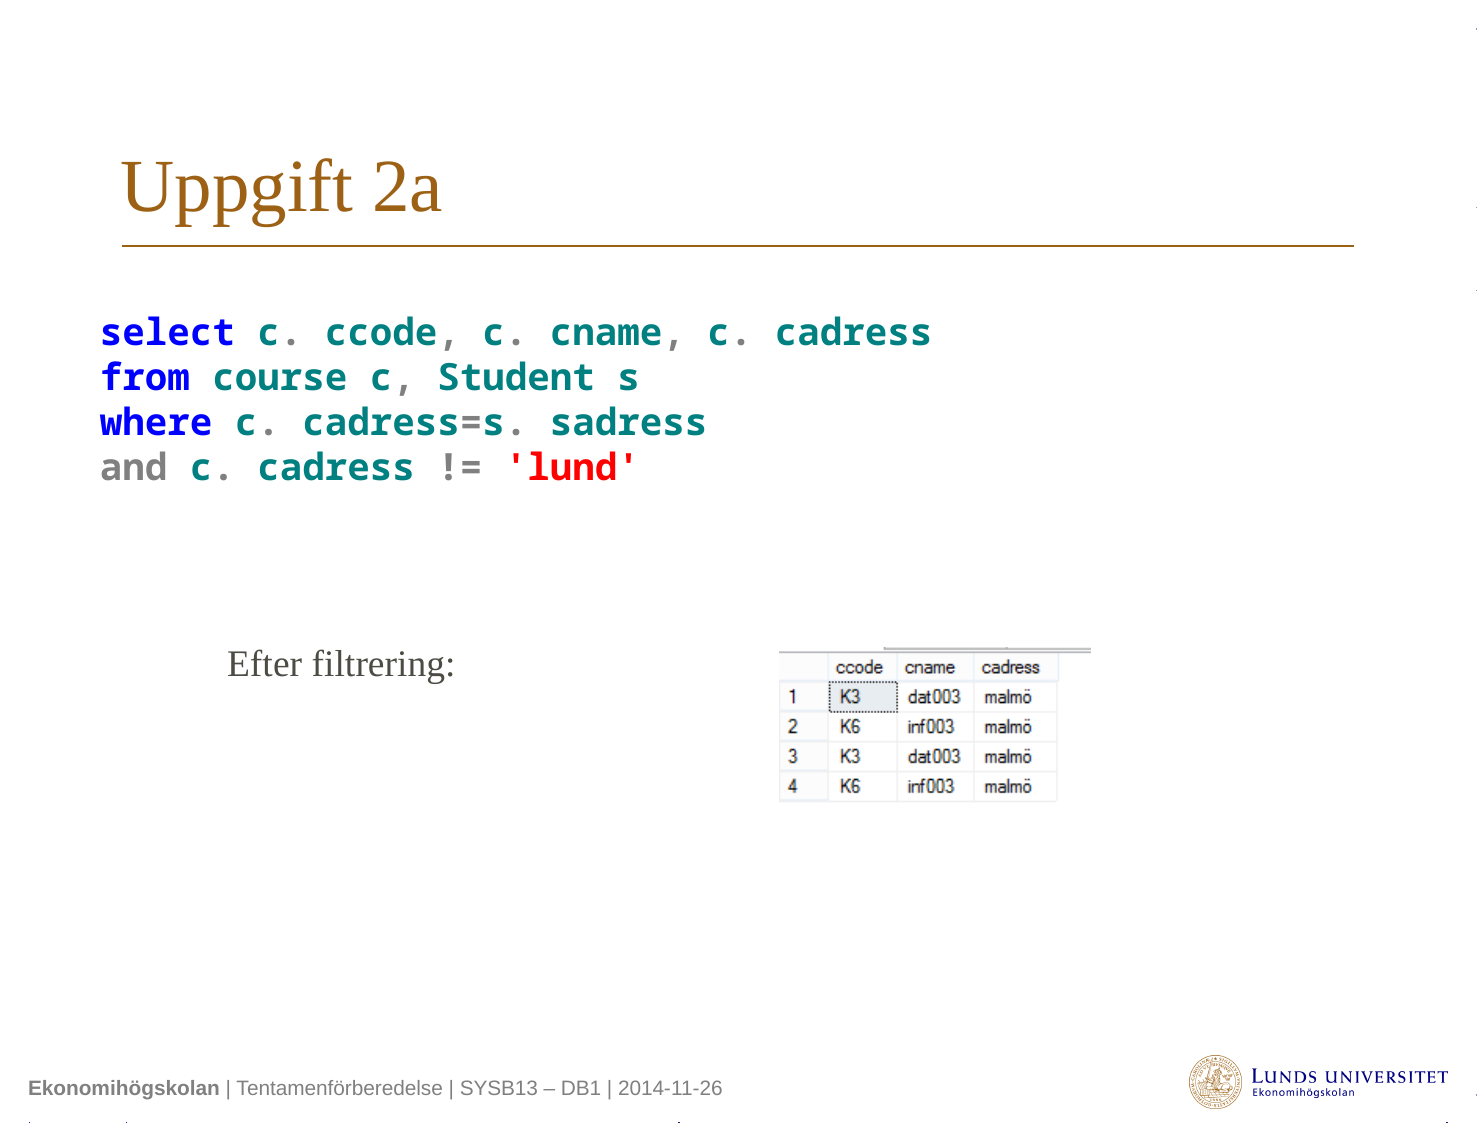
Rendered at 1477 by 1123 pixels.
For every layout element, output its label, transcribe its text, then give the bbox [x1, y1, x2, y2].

title Uppgift 2a [105, 46, 1354, 234]
picture [779, 647, 1091, 823]
text_box select c. ccode, c. cname, c. cadress from course c, Student s where c. cadress=s. sadress and c. cadress != 'lund' [85, 300, 1170, 496]
list Efter filtrering: [212, 631, 595, 839]
picture [1189, 1055, 1448, 1109]
